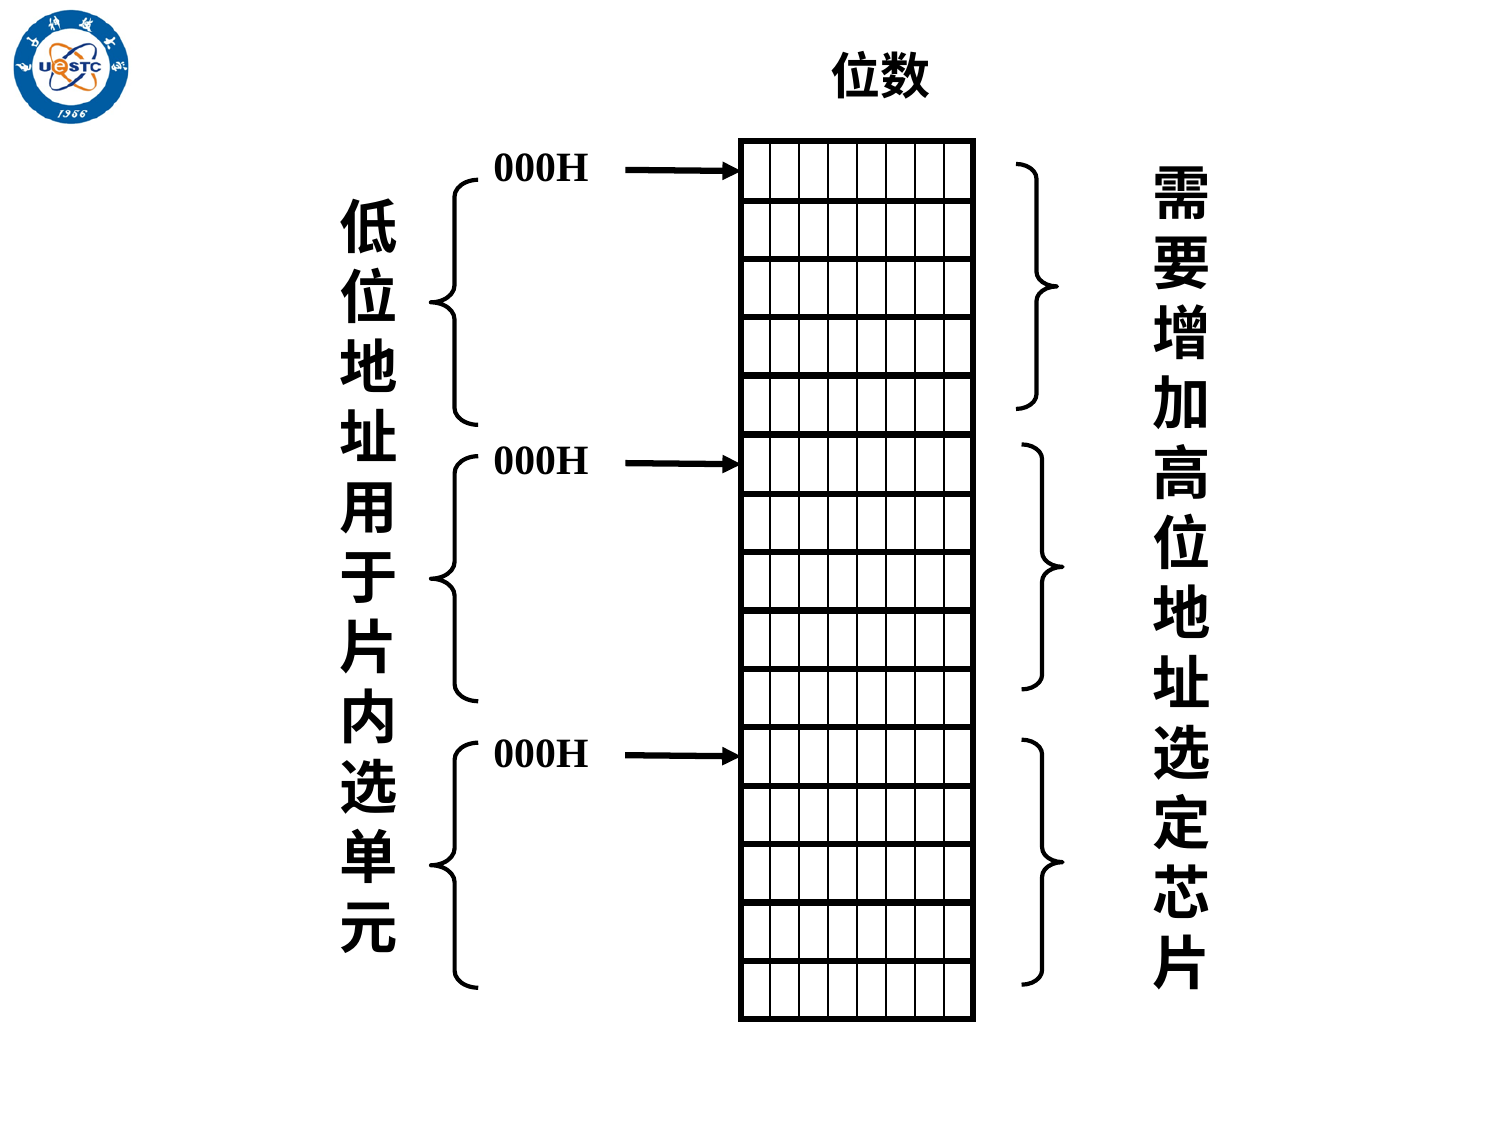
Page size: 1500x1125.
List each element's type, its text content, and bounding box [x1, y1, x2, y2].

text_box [477, 132, 974, 435]
text_box 位数 [815, 37, 973, 112]
picture [6, 8, 136, 126]
text_box 低位地址用于片内选单元 [324, 183, 386, 968]
text_box [430, 742, 472, 988]
text_box [430, 455, 472, 702]
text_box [477, 735, 973, 1020]
text_box [430, 179, 472, 426]
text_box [1015, 148, 1199, 1013]
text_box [477, 440, 974, 728]
